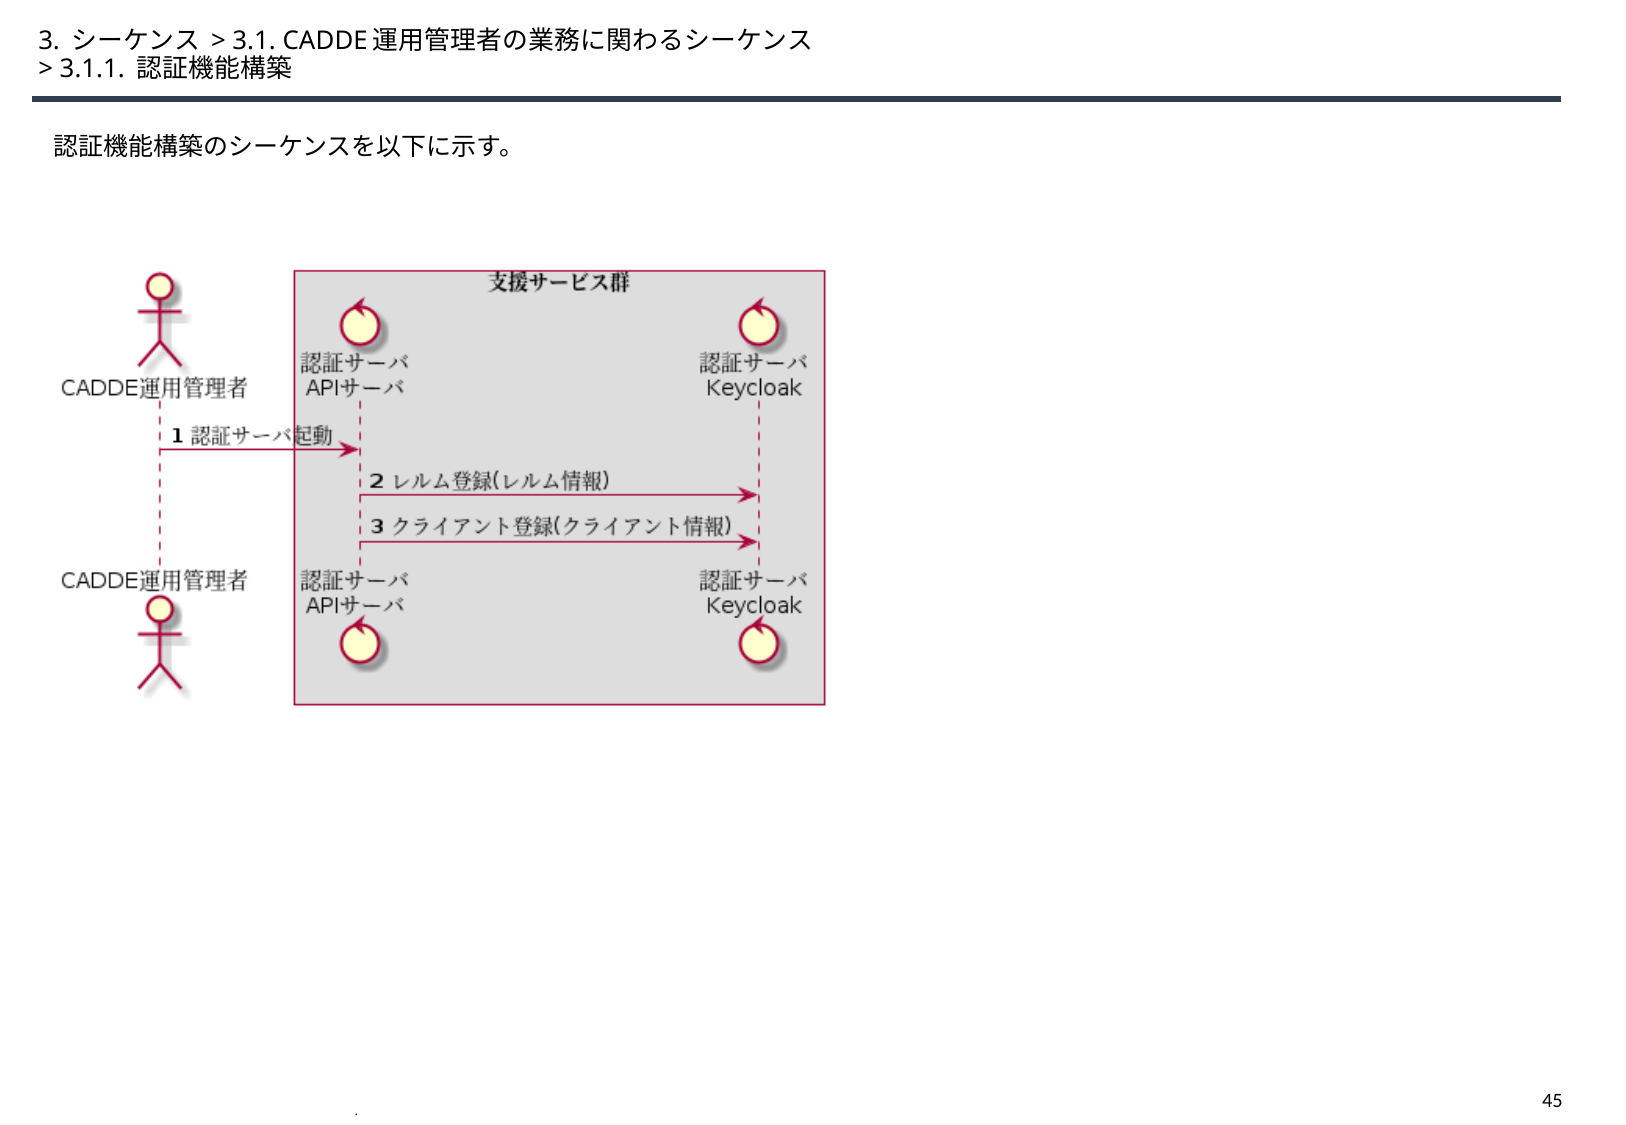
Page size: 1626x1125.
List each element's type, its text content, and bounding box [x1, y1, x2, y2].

picture [53, 261, 832, 712]
text_box 認証機能構築のシーケンスを以下に示す。 [38, 123, 1475, 168]
title 3. シーケンス > 3.1. CADDE運用管理者の業務に関わるシーケンス > 3.1.1. 認証機能構築 [38, 19, 1526, 91]
